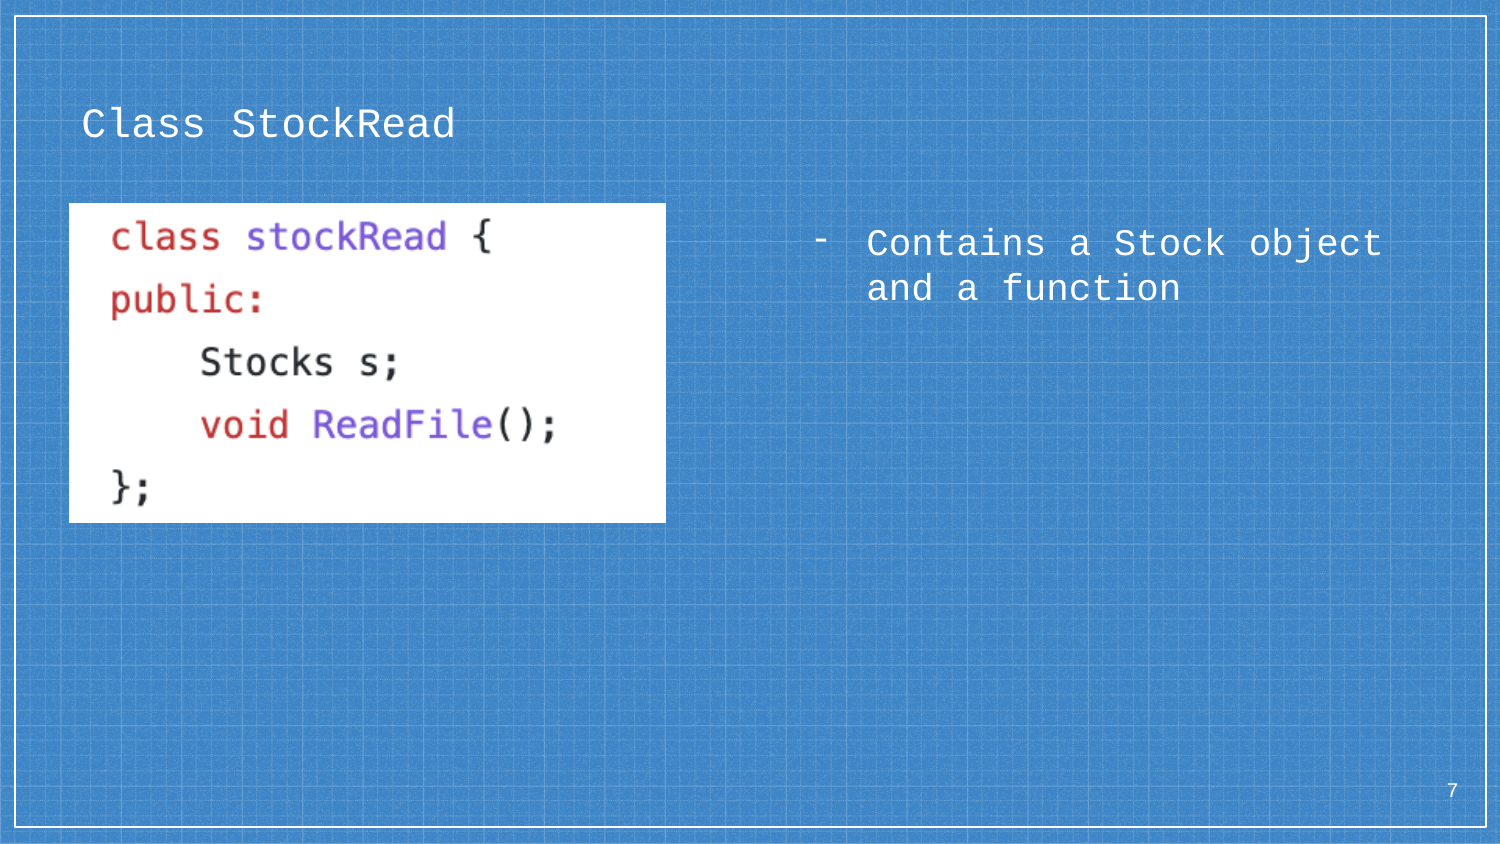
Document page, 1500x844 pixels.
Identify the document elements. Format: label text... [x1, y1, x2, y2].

list Contains a Stock object and a function [776, 203, 1432, 815]
slide_number 7 [1398, 761, 1474, 810]
title Class StockRead [66, 81, 1417, 149]
picture [0, 0, 1500, 844]
